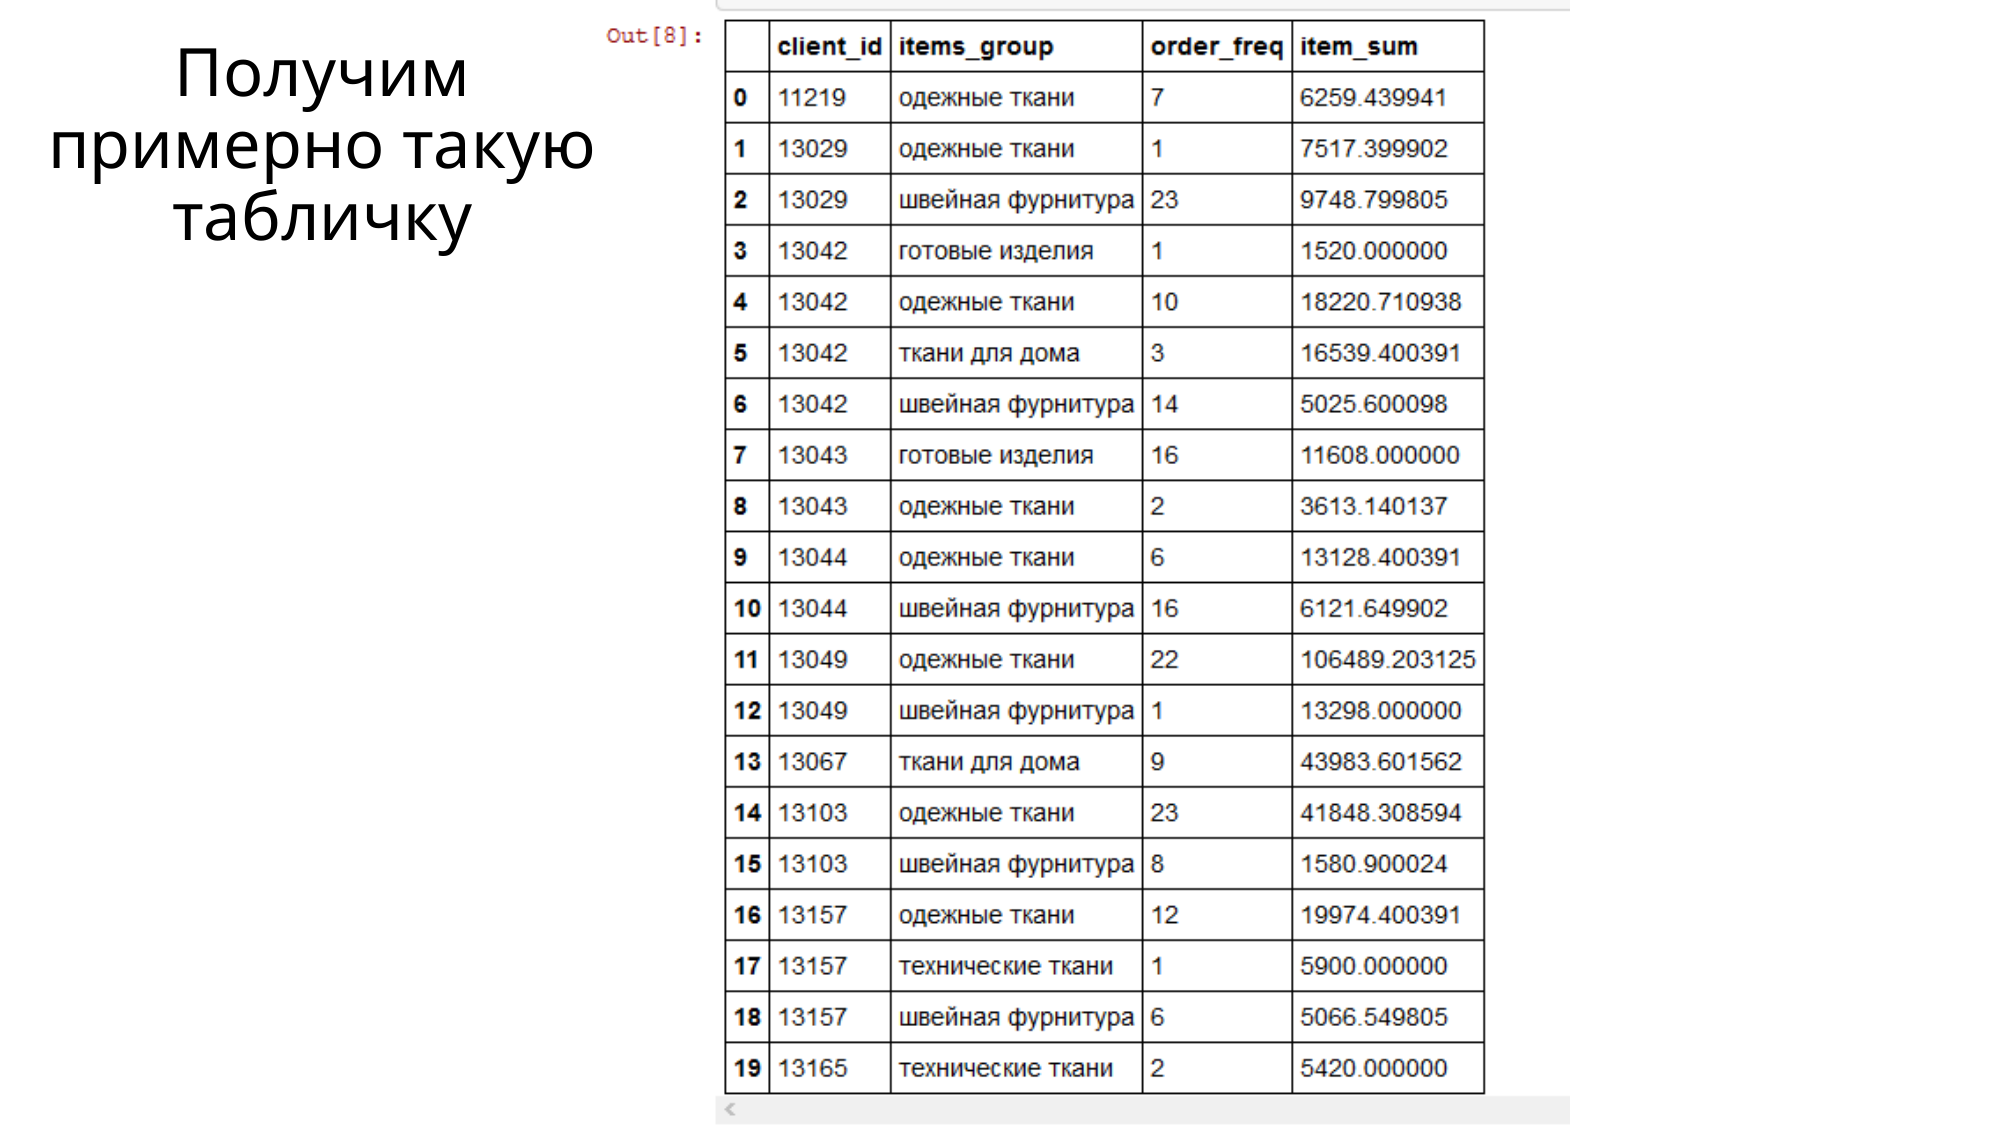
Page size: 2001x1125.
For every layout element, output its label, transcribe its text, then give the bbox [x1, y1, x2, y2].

title Получим примерно такую табличку [0, 0, 595, 263]
picture [595, 0, 1570, 1125]
